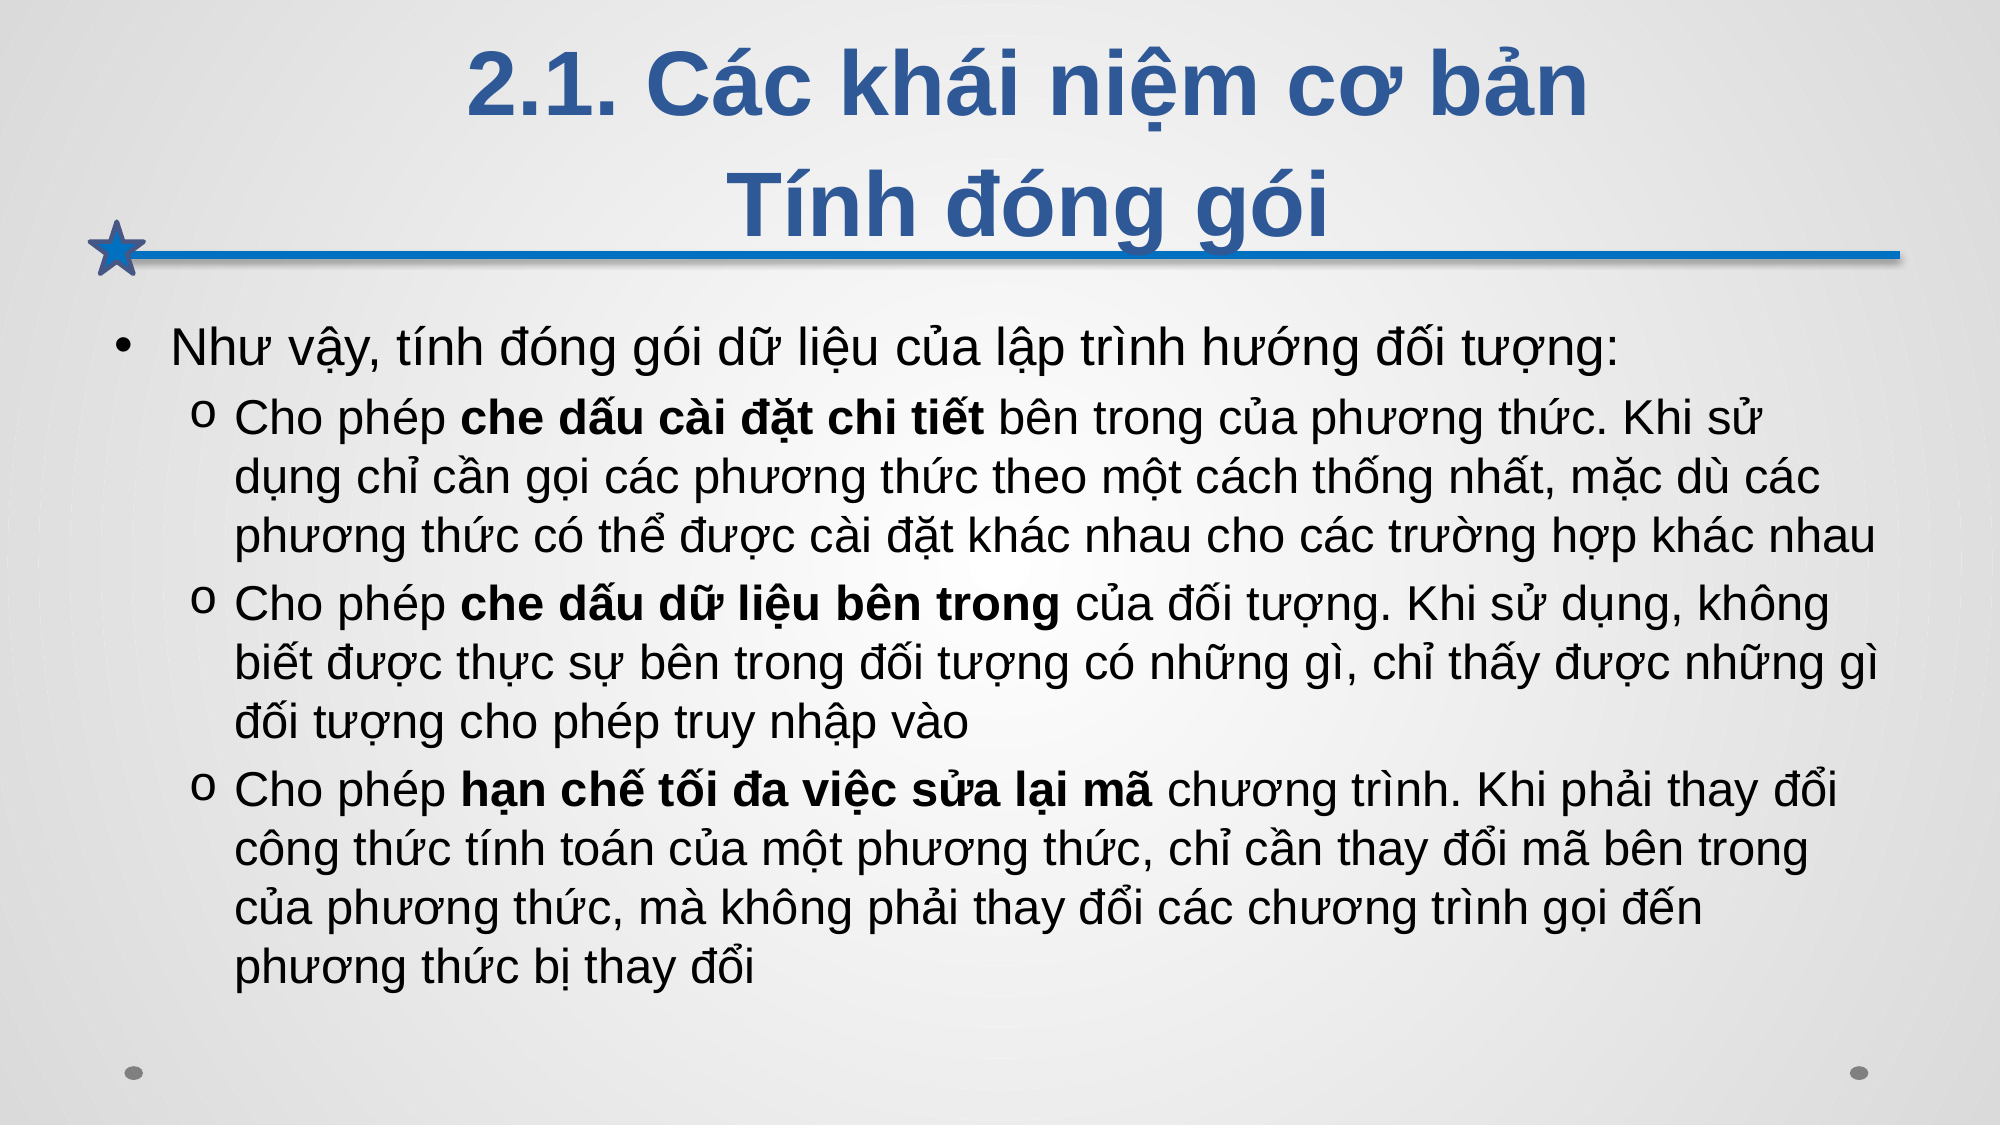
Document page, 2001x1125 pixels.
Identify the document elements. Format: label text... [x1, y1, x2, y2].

list Như vậy, tính đóng gói dữ liệu của lập trình hướng đối tượng: Cho phép che dấu cài đặt chi tiết bên trong của phương thức. Khi sử dụng chỉ cần gọi các phương thức theo một cách thống nhất, mặc dù các phương thức có thể được cài đặt khác nhau cho các trường hợp khác nhau Cho phép che dấu dữ liệu bên trong của đối tượng. Khi sử dụng, không biết được thực sự bên trong đối tượng có những gì, chỉ thấy được những gì đối tượng cho phép truy nhập vào Cho phép hạn chế tối đa việc sửa lại mã chương trình. Khi phải thay đổi công thức tính toán của một phương thức, chỉ cần thay đổi mã bên trong của phương thức, mà không phải thay đổi các chương trình gọi đến phương thức bị thay đổi [99, 304, 1900, 1064]
title 2.1. Các khái niệm cơ bản Tính đóng gói [161, 28, 1897, 263]
